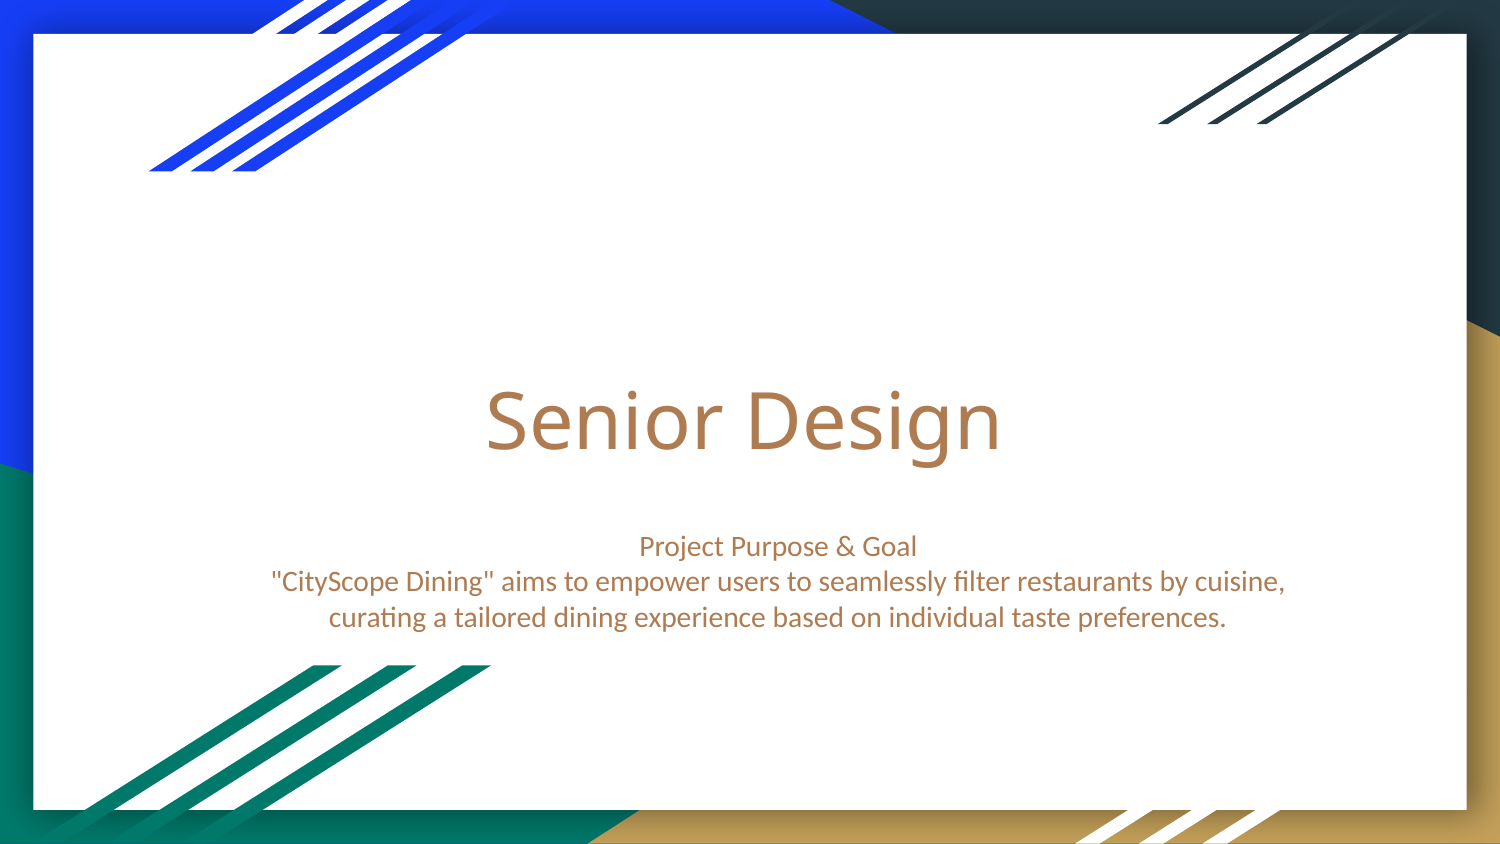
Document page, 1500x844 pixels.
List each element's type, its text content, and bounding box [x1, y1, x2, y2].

title Senior Design [304, 298, 1185, 511]
subtitle Project Purpose & Goal "CityScope Dining" aims to empower users to seamlessly filter restaurants by cuisine, curating a tailored dining experience based on individual taste preferences. [235, 511, 1321, 646]
